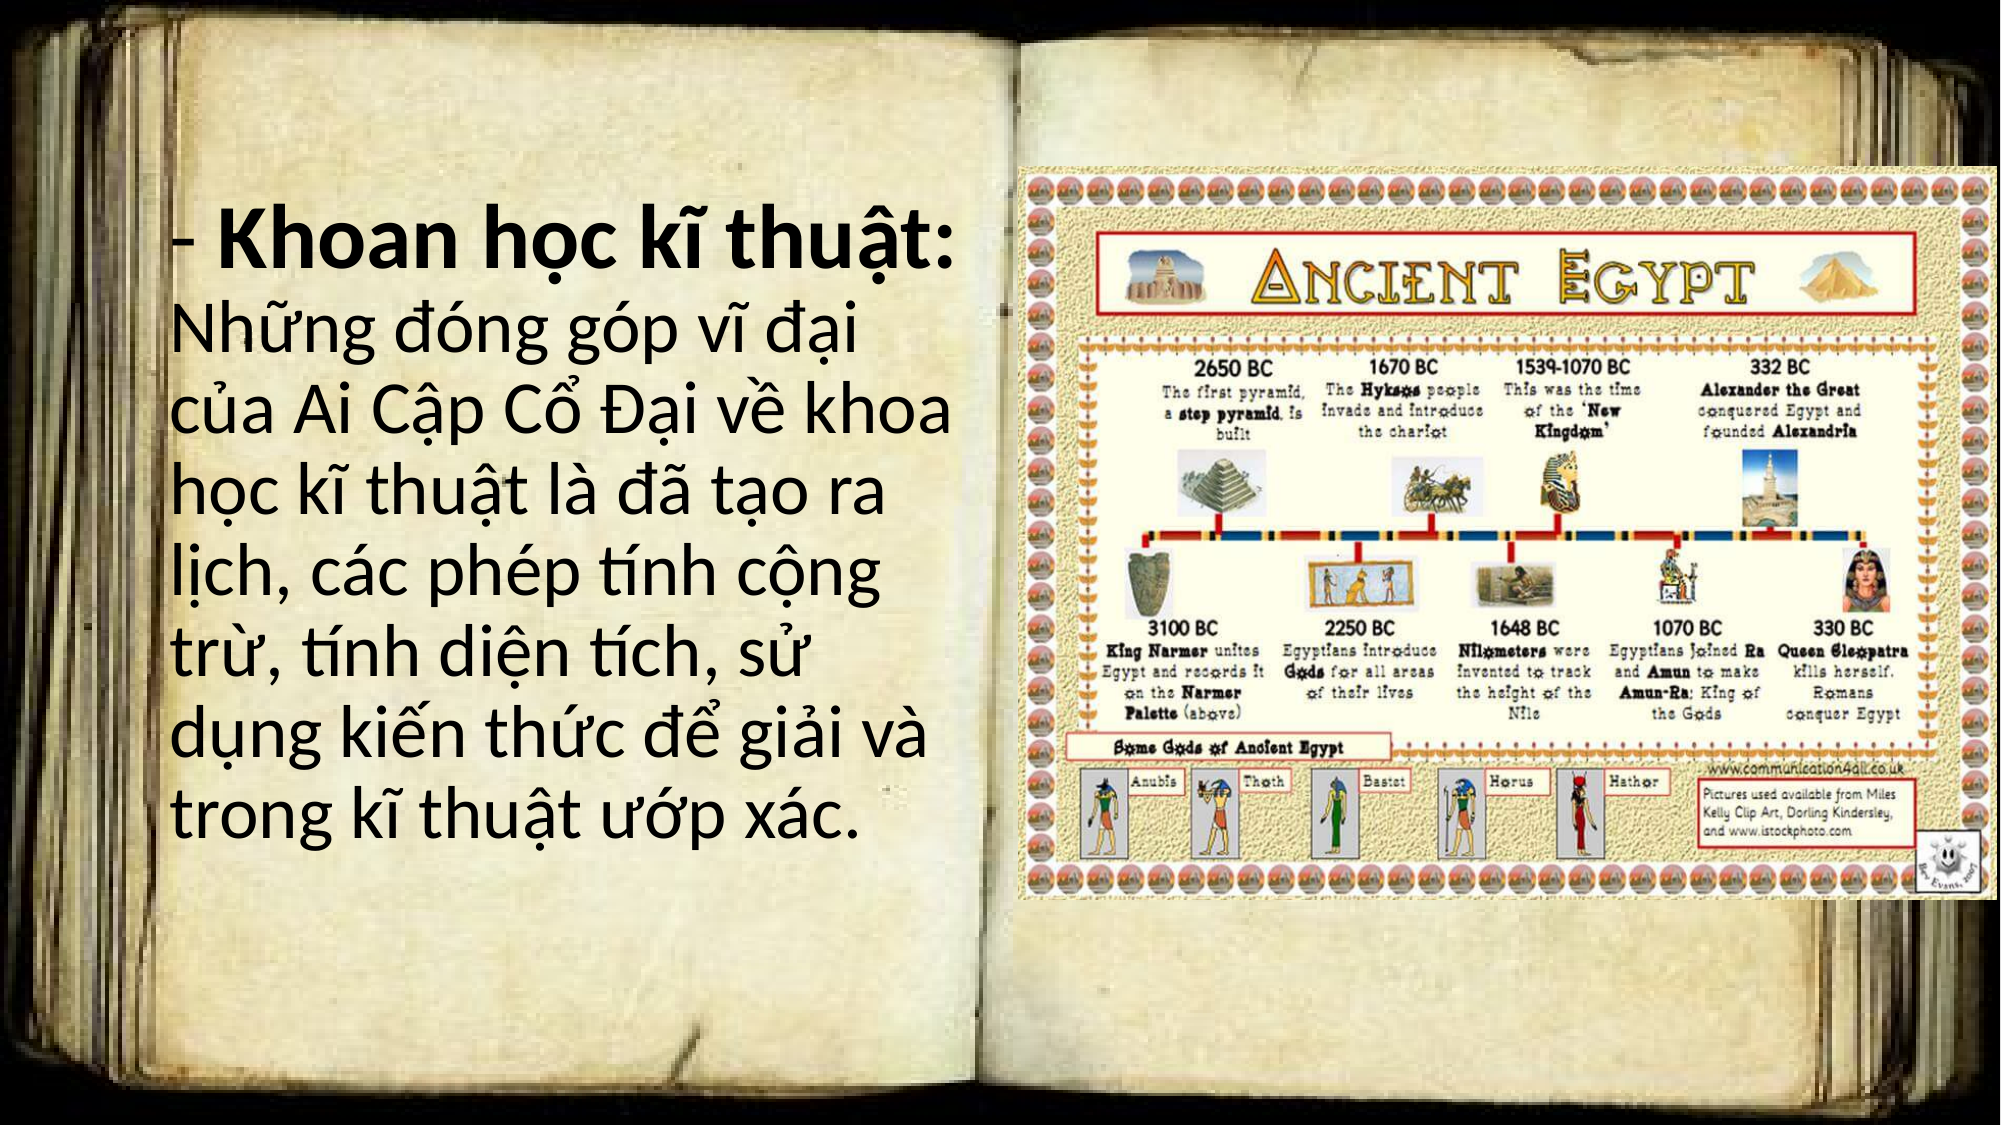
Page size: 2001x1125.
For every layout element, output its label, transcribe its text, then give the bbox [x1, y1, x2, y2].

picture [0, 0, 2001, 1125]
list - Khoan học kĩ thuật: Những đóng góp vĩ đại của Ai Cập Cổ Đại về khoa học kĩ thuật là đã tạo ra lịch, các phép tính cộng trừ, tính diện tích, sử dụng kiến thức để giải và trong kĩ thuật ướp xác. [154, 181, 982, 1125]
